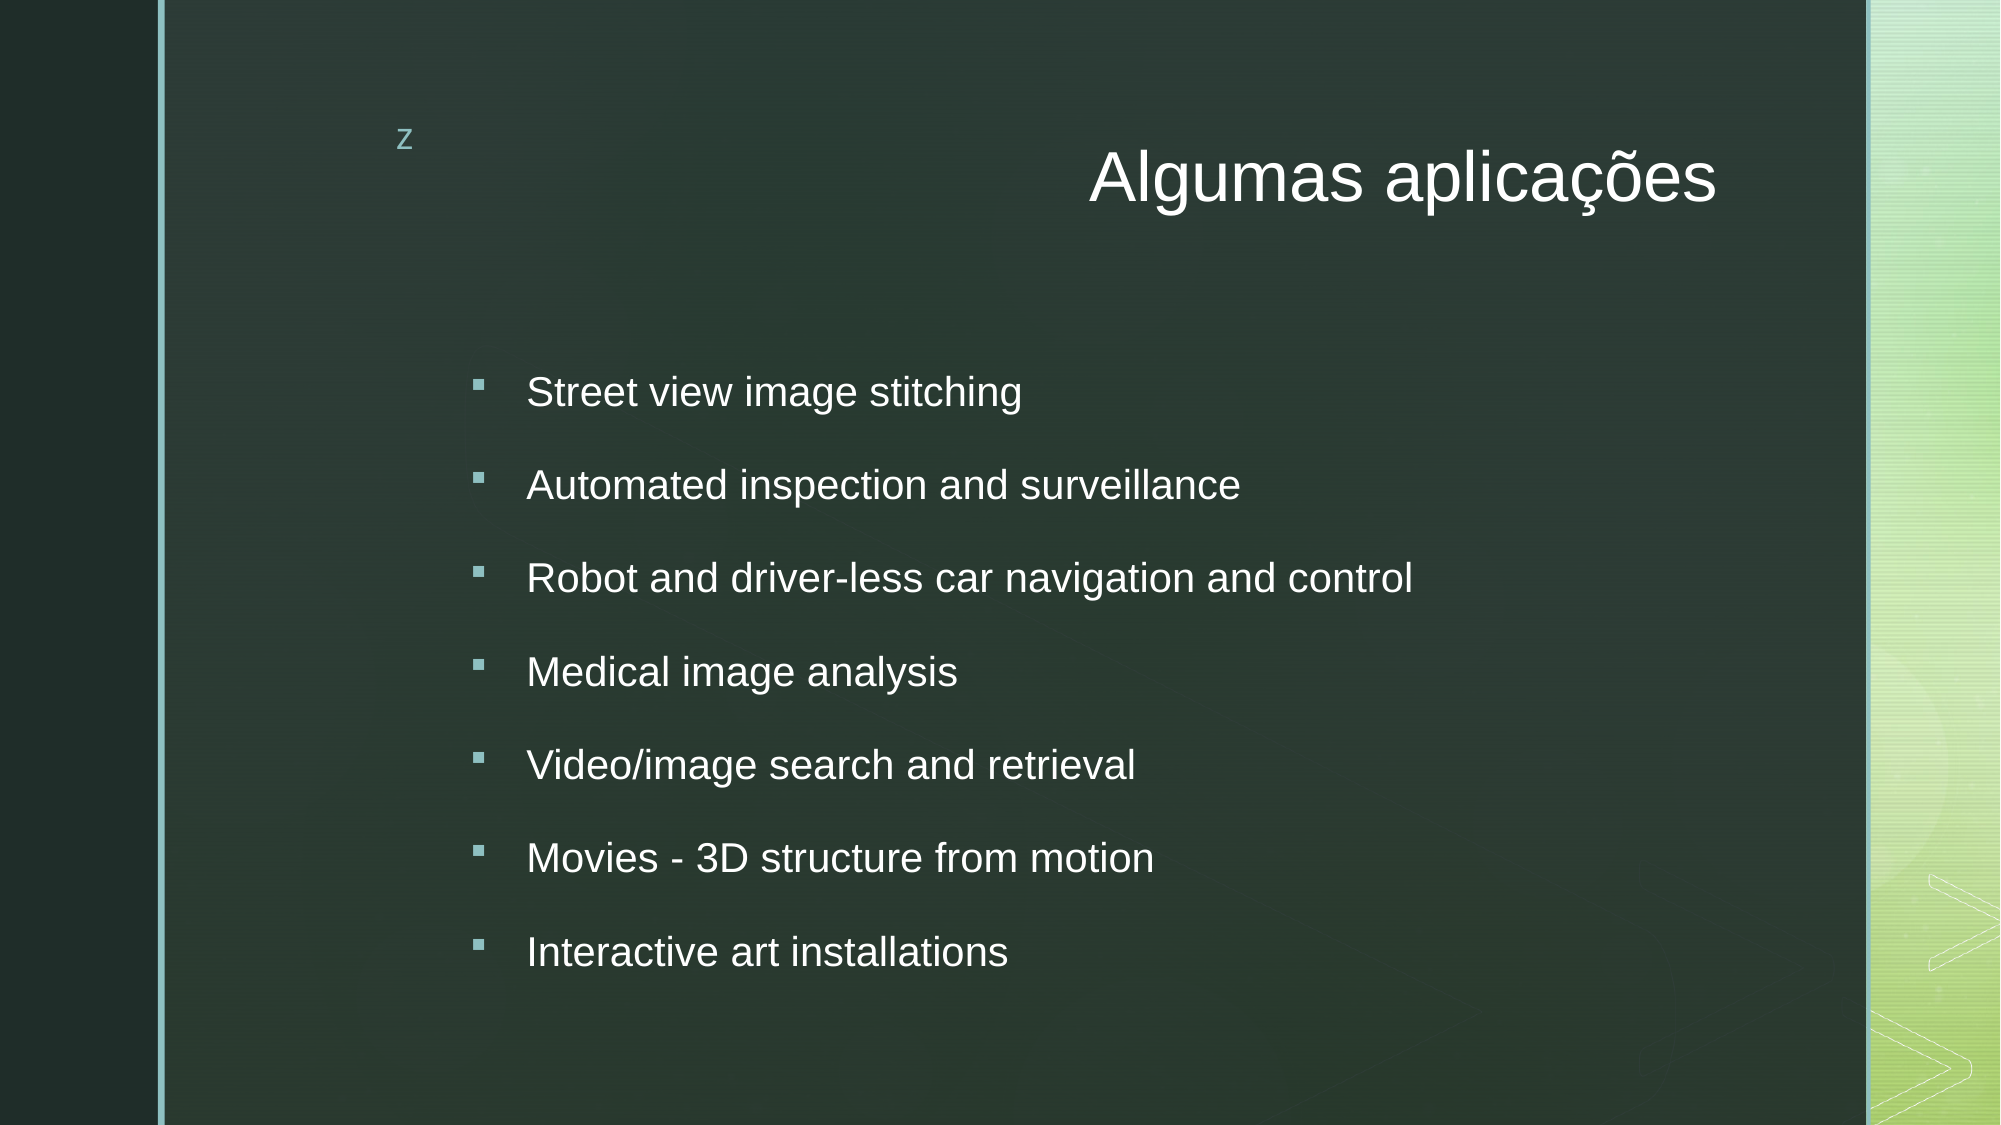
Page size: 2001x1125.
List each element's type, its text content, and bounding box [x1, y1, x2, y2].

list Street view image stitching Automated inspection and surveillance Robot and driver-less car navigation and control Medical image analysis Video/image search and retrieval Movies - 3D structure from motion Interactive art installations [454, 336, 1734, 993]
picture [1871, 0, 2001, 1125]
title Algumas aplicações [428, 132, 1734, 310]
